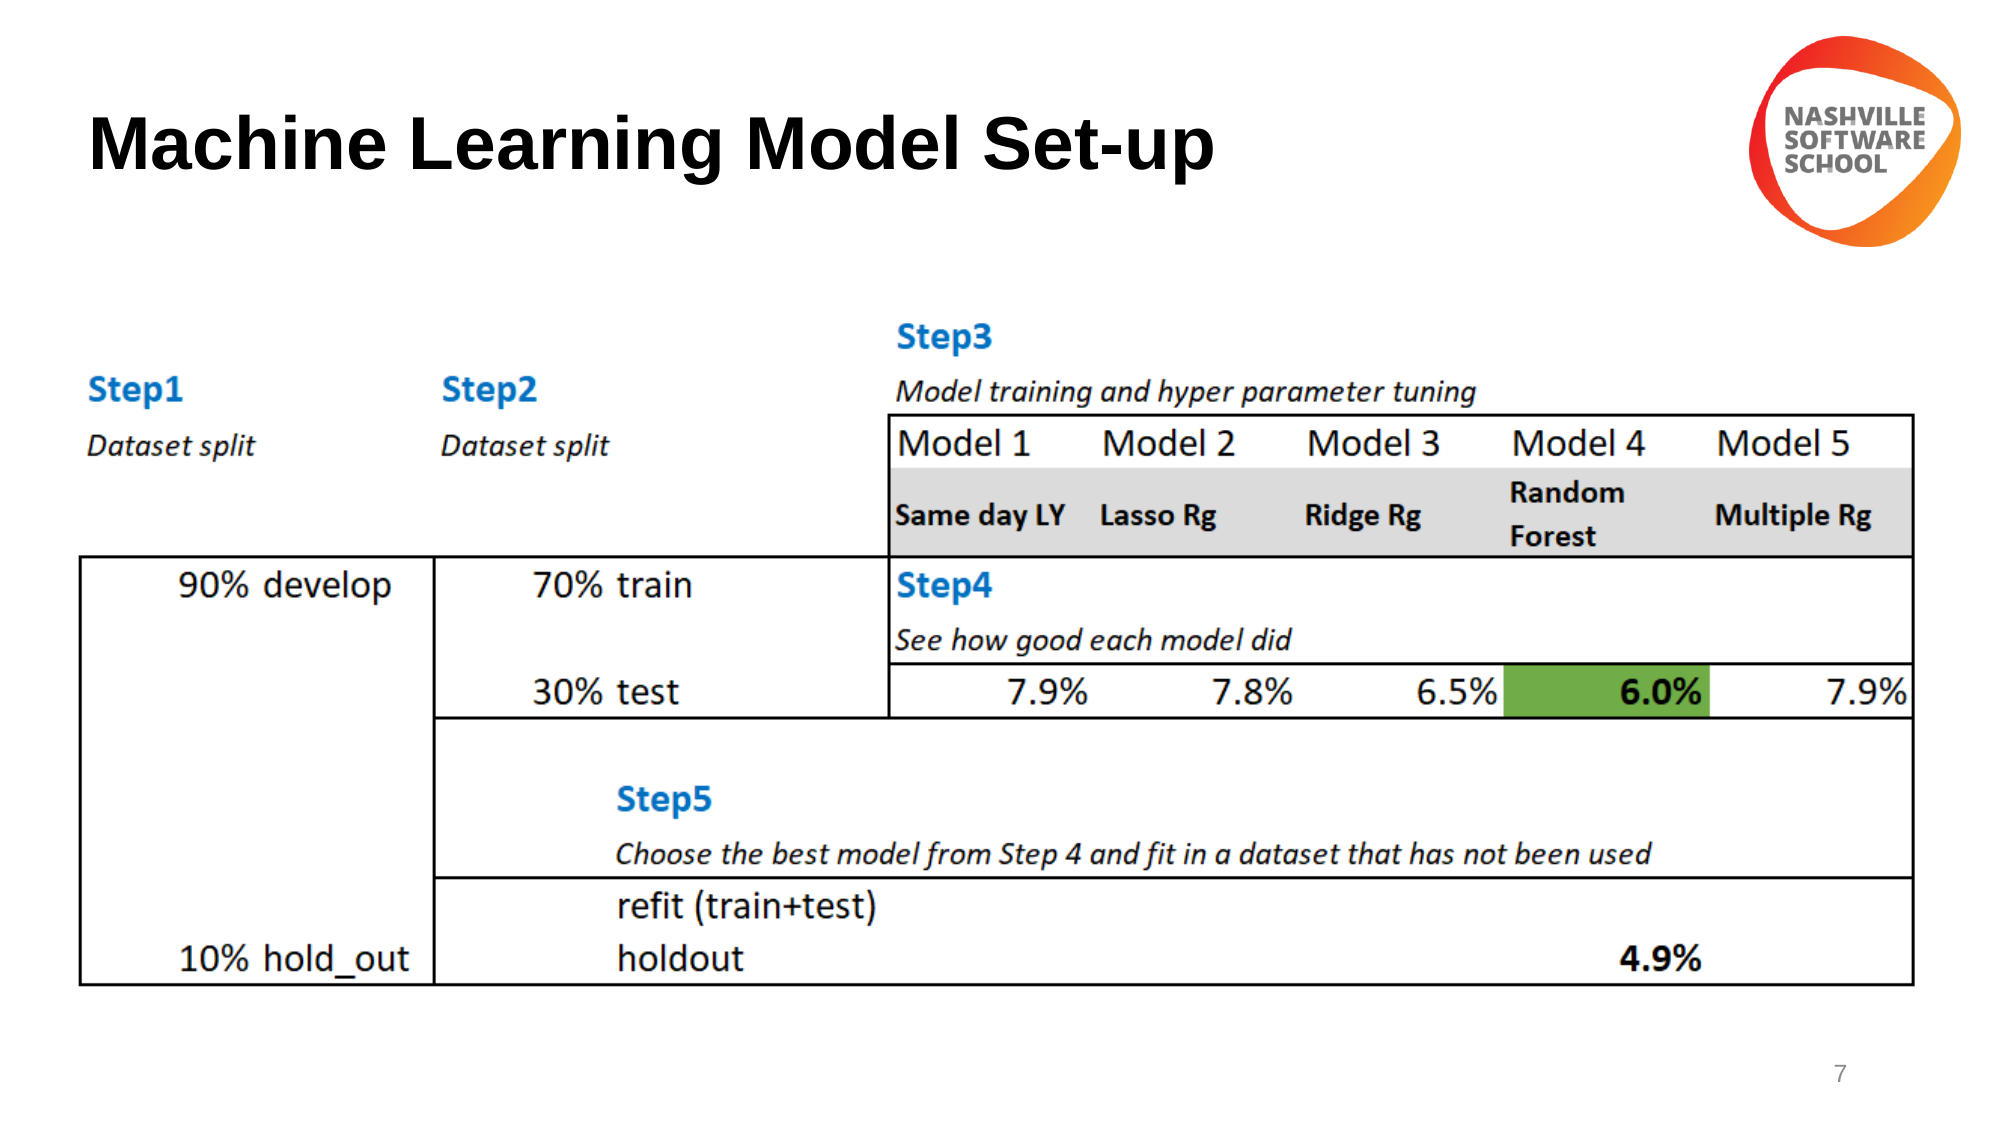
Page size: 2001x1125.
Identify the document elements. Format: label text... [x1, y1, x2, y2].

picture [73, 316, 1927, 1001]
picture [1749, 36, 1961, 247]
title Machine Learning Model Set-up [73, 36, 1799, 254]
slide_number 7 [1412, 1042, 1863, 1103]
